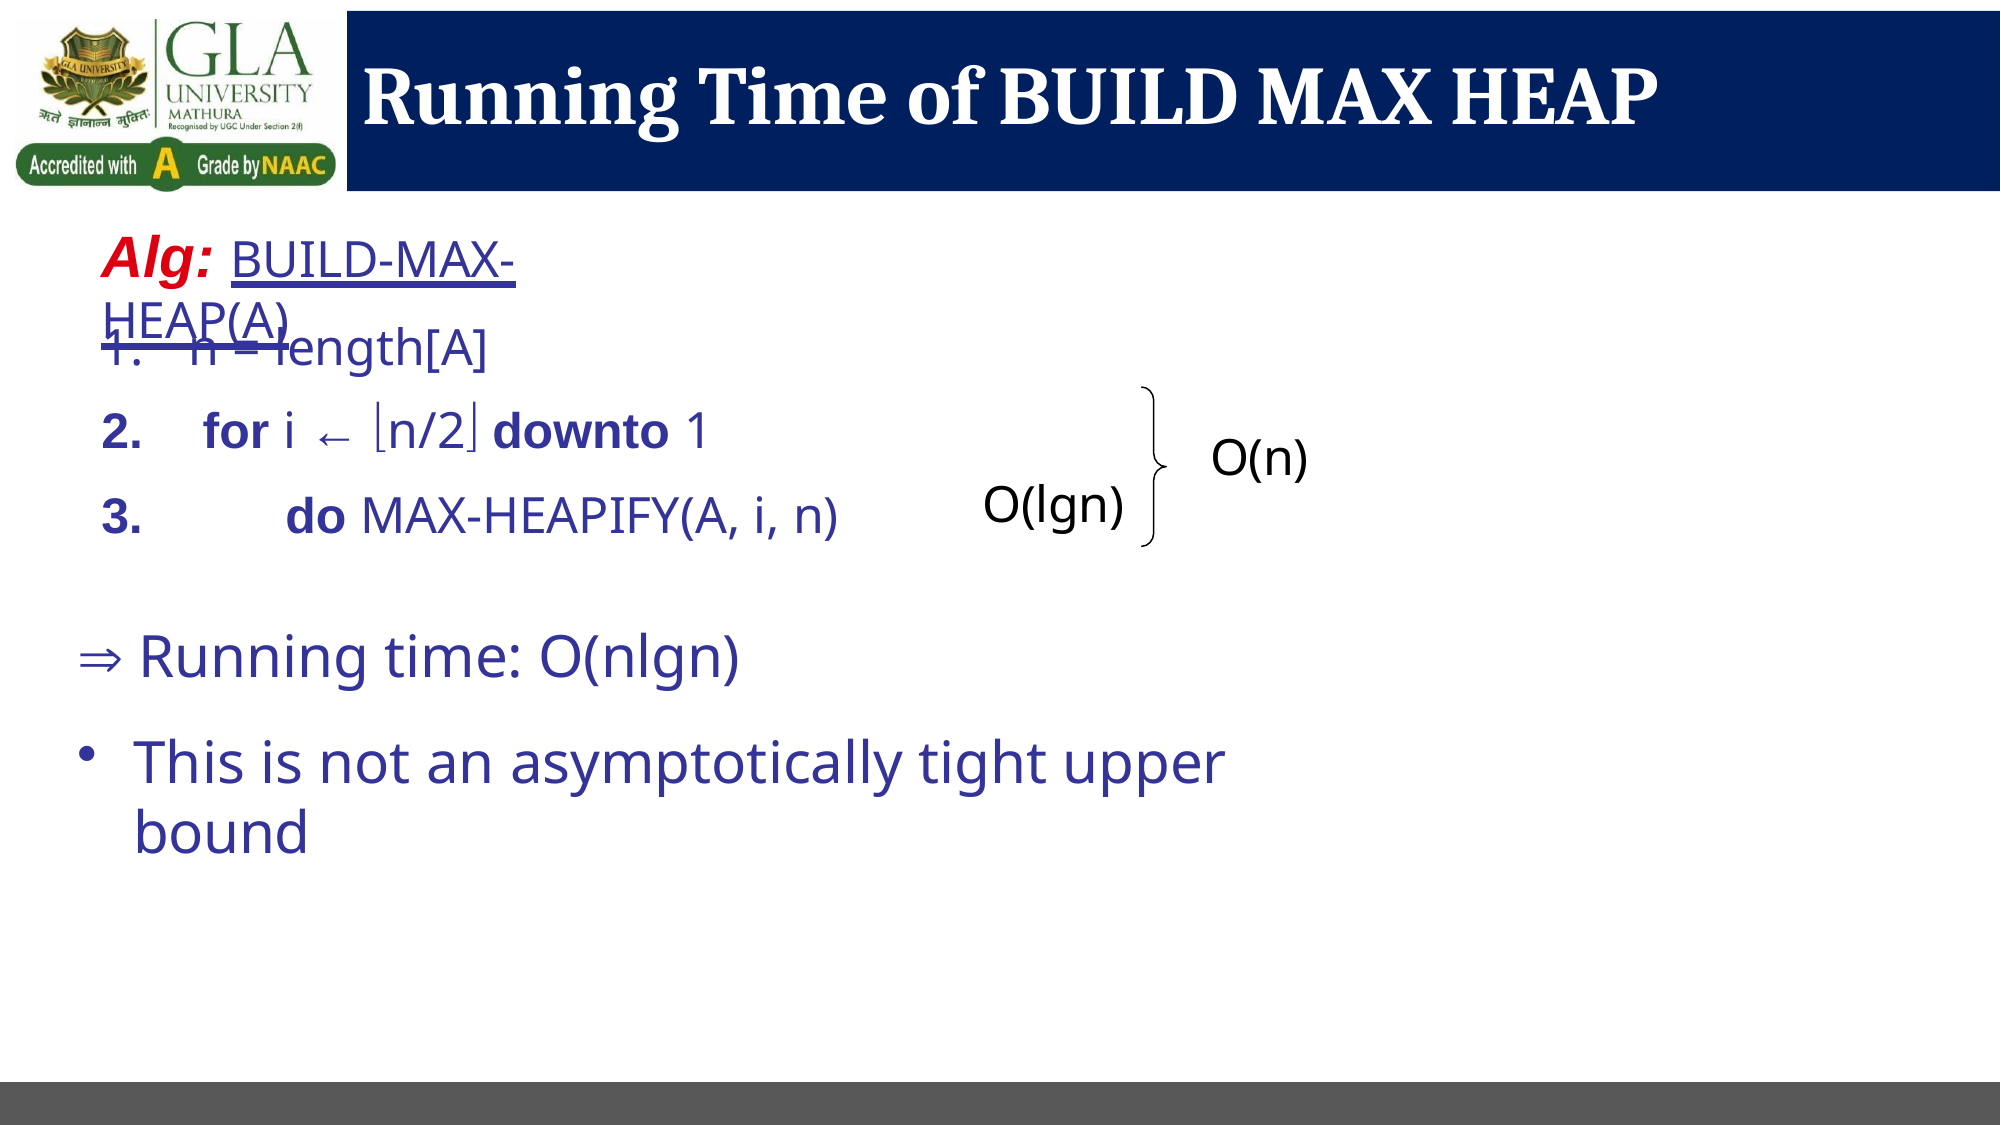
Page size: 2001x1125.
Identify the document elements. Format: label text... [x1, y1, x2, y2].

title Running Time of BUILD MAX HEAP [359, 39, 1681, 230]
text_box O(n) [1208, 423, 1316, 486]
text_box [1141, 386, 1167, 547]
picture [15, 19, 337, 192]
text_box  Running time: O(nlgn) This is not an asymptotically tight upper bound [75, 579, 1337, 866]
text_box O(lgn) [980, 470, 1128, 533]
text_box [347, 10, 2000, 192]
text_box n = length[A] for i ← n/2 downto 1 do MAX-HEAPIFY(A, i, n) [99, 290, 869, 544]
text_box Alg: BUILD-MAX-HEAP(A) [99, 216, 702, 290]
